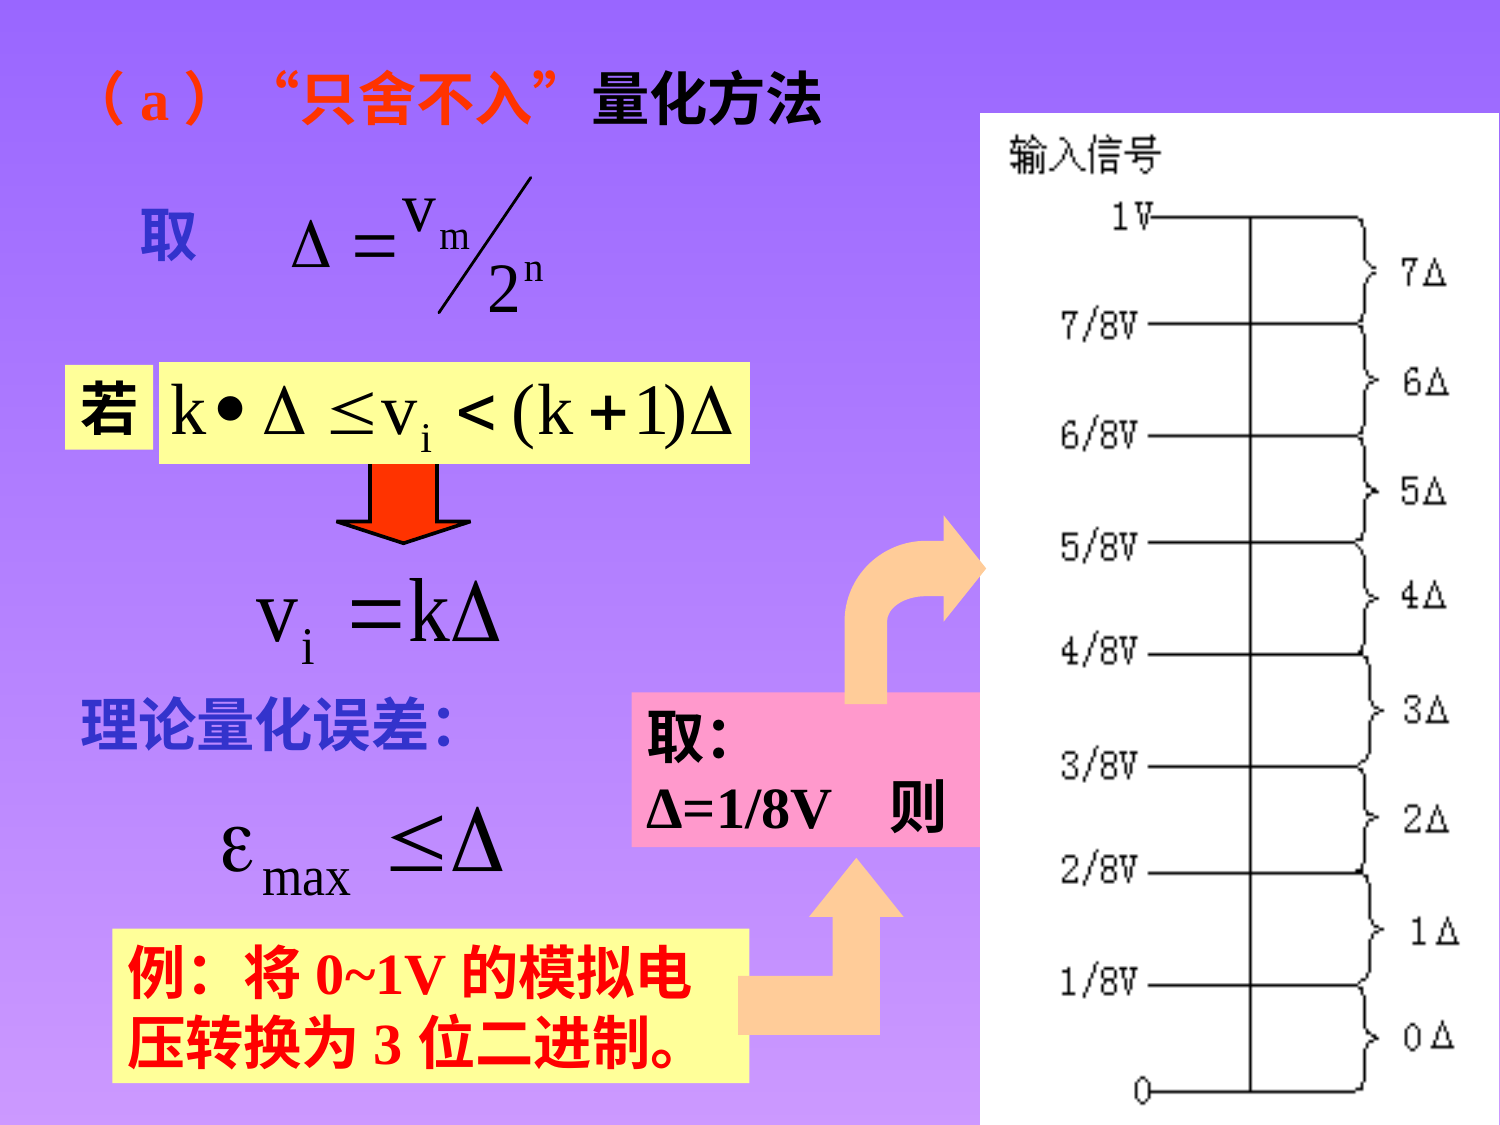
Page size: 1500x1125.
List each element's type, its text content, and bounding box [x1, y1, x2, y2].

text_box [206, 774, 526, 920]
text_box 取： Δ=1/8V 则 [631, 692, 975, 848]
text_box 例：将0~1V的模拟电压转换为3位二进制。 [112, 928, 750, 1084]
text_box （a）“只舍不入”量化方法 [53, 54, 879, 140]
text_box [844, 515, 975, 705]
picture [980, 113, 1499, 1125]
text_box [738, 857, 904, 1035]
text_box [241, 550, 514, 680]
text_box [336, 473, 471, 544]
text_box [123, 160, 562, 327]
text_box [64, 361, 751, 465]
text_box 理论量化误差： [65, 680, 503, 766]
